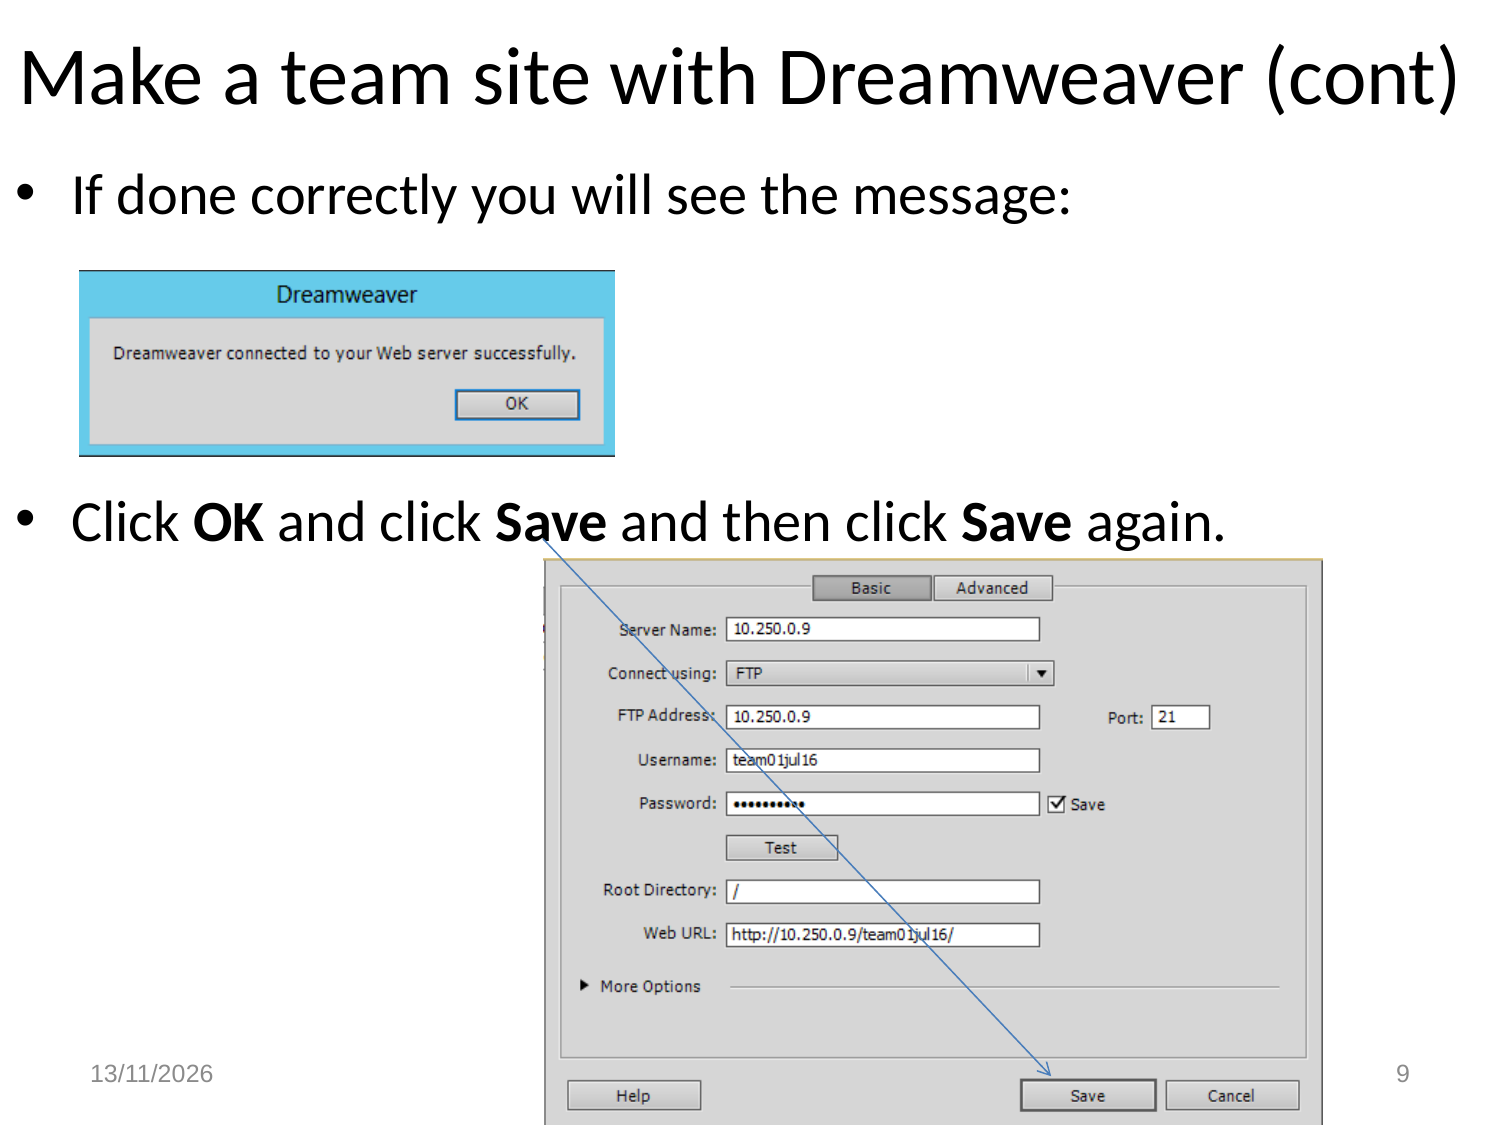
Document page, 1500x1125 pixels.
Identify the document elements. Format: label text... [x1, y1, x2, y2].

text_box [542, 538, 1052, 1077]
title Make a team site with Dreamweaver (cont) [0, 1, 1500, 141]
list If done correctly you will see the message: Click OK and click Save and then click Save again. [0, 149, 1350, 598]
picture [543, 558, 1324, 1125]
picture [79, 269, 615, 457]
slide_number 9 [1328, 1042, 1425, 1103]
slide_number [75, 1042, 425, 1103]
